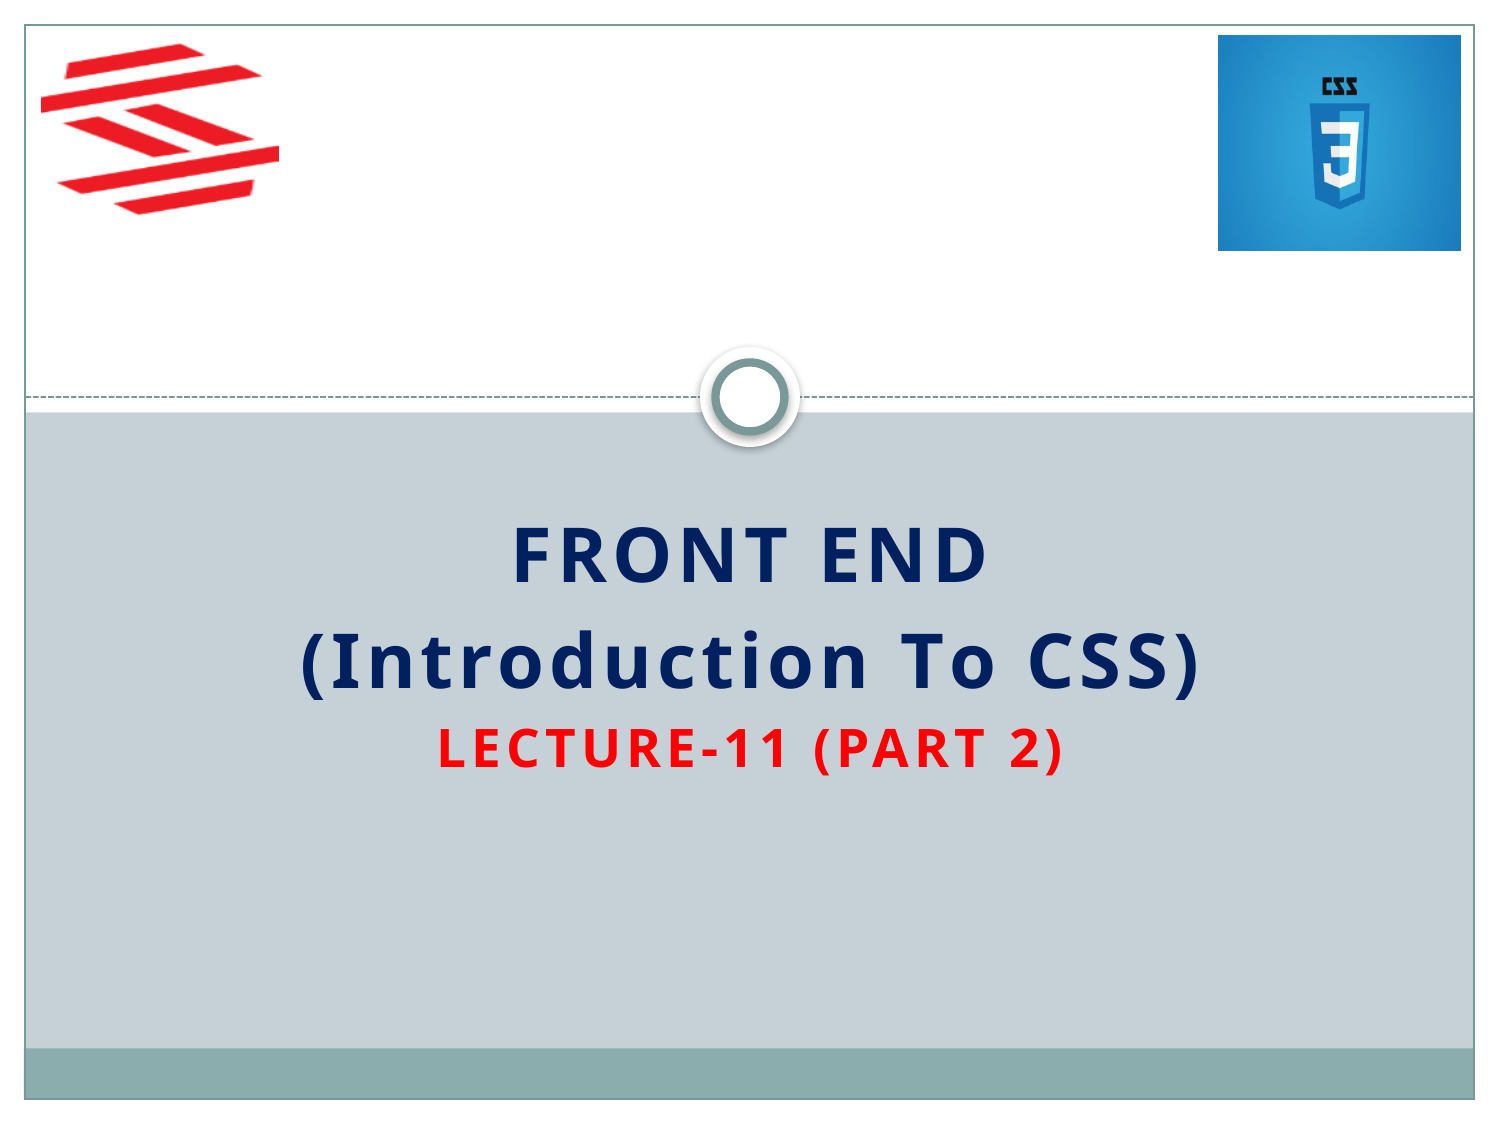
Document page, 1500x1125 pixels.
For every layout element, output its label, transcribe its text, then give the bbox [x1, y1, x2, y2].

picture [1218, 34, 1462, 252]
picture [40, 42, 279, 223]
subtitle Front end (Introduction to css) Lecture-11 (Part 2) [225, 499, 1275, 787]
